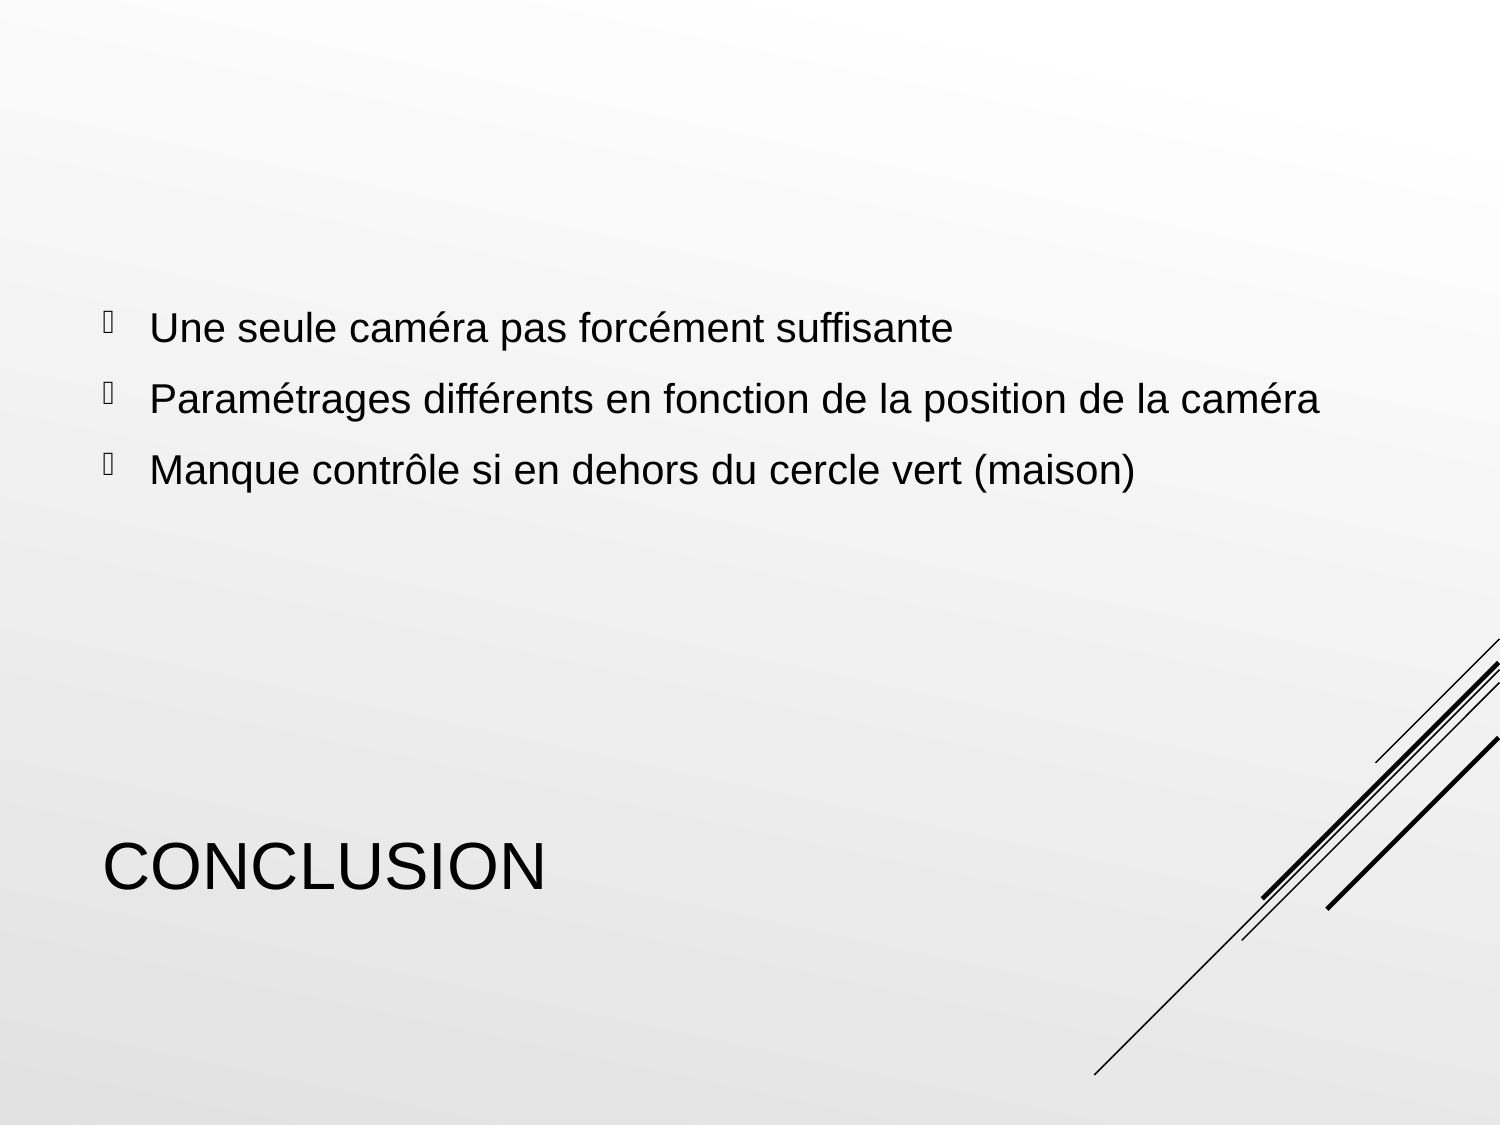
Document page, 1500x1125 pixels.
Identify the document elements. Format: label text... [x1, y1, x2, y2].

title conclusion [87, 737, 1163, 988]
list Une seule caméra pas forcément suffisante Paramétrages différents en fonction de la position de la caméra Manque contrôle si en dehors du cercle vert (maison) [87, 87, 1375, 706]
